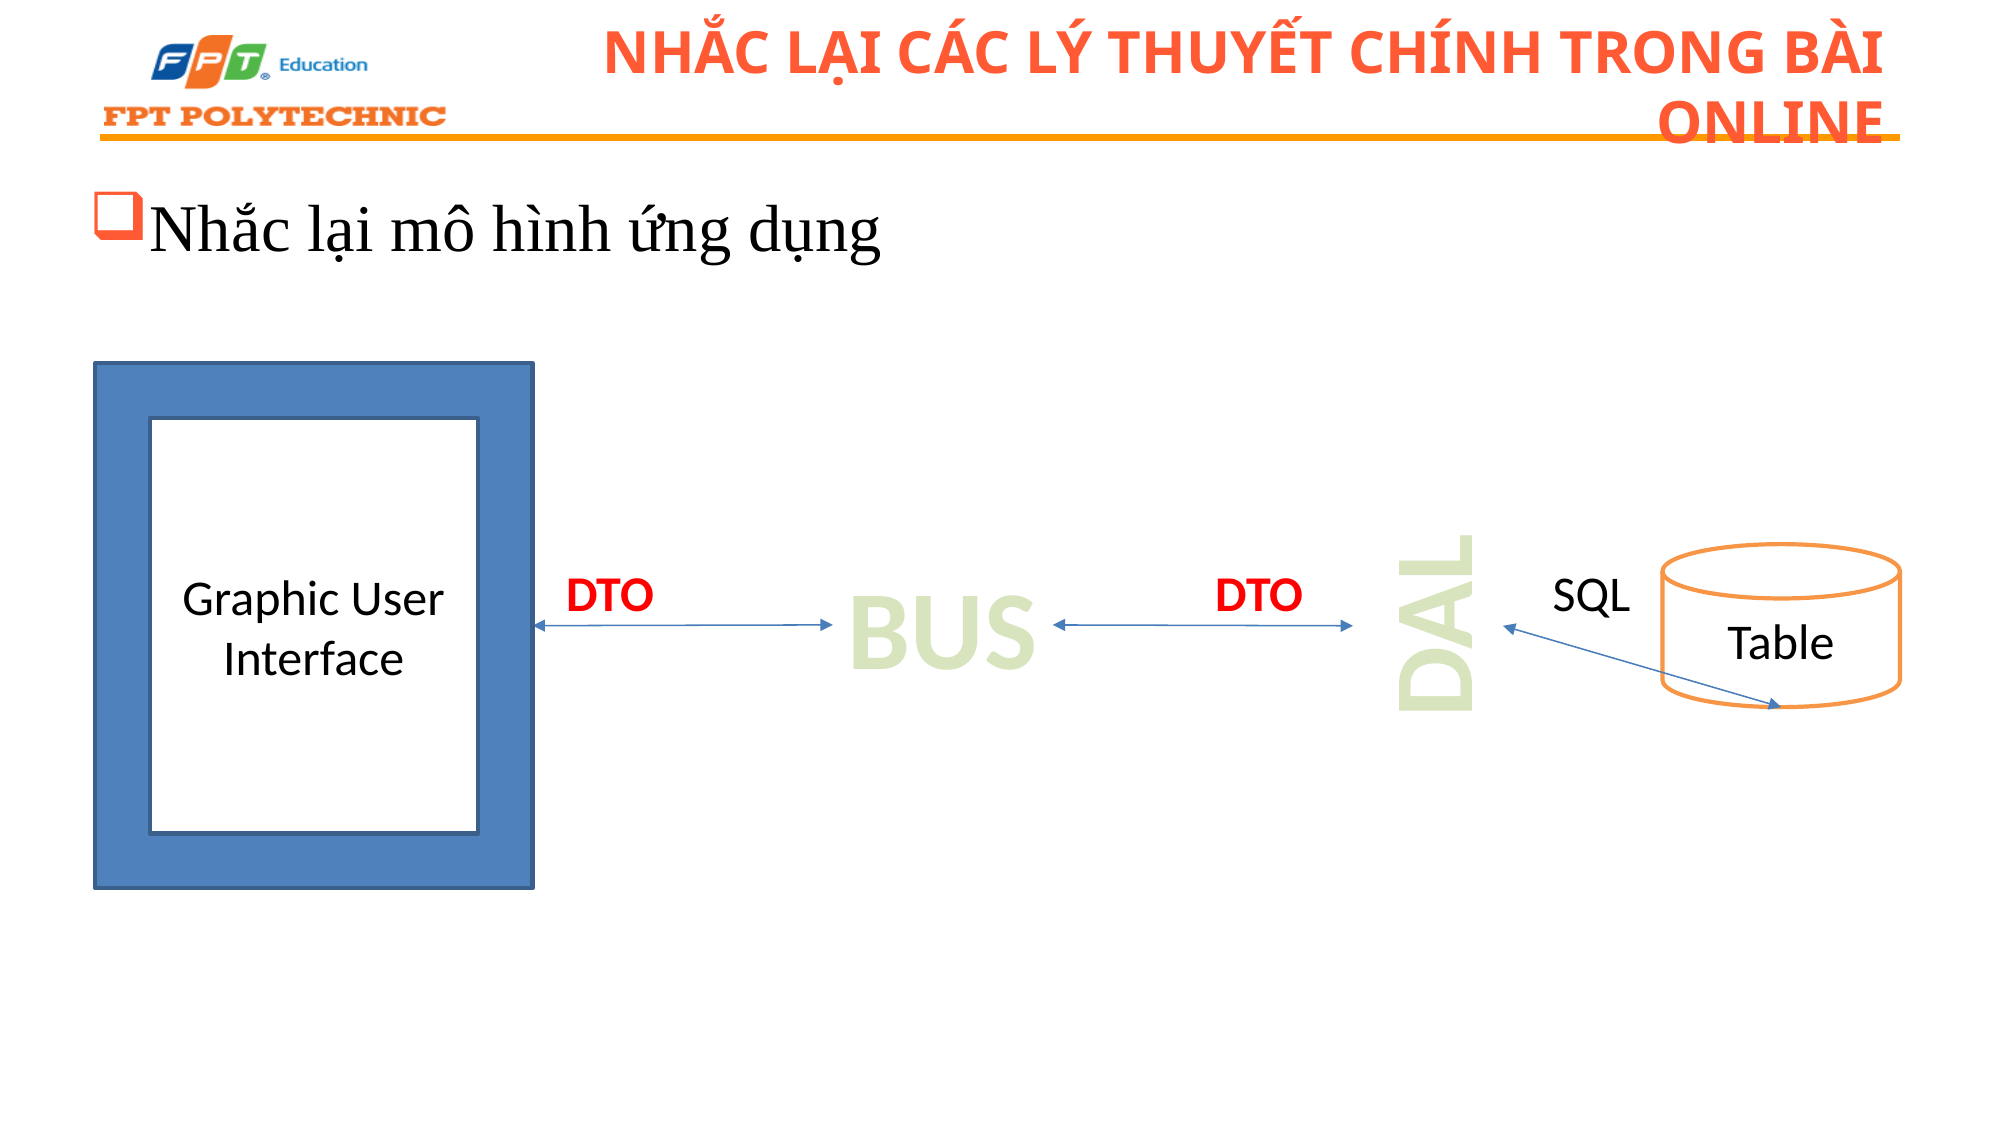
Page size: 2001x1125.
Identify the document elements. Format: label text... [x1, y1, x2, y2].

text_box Table [1660, 542, 1903, 710]
text_box DAL [1352, 518, 1503, 733]
text_box Graphic User Interface [93, 361, 535, 890]
text_box DTO [1200, 554, 1319, 624]
text_box Nhắc lại mô hình ứng dụng [75, 177, 1075, 273]
text_box BUS [832, 549, 1053, 700]
picture [104, 35, 450, 126]
title Nhắc lại các lý thuyết chính trong bài online [450, 45, 1900, 125]
text_box DTO [551, 554, 670, 624]
text_box SQL [1538, 554, 1646, 624]
